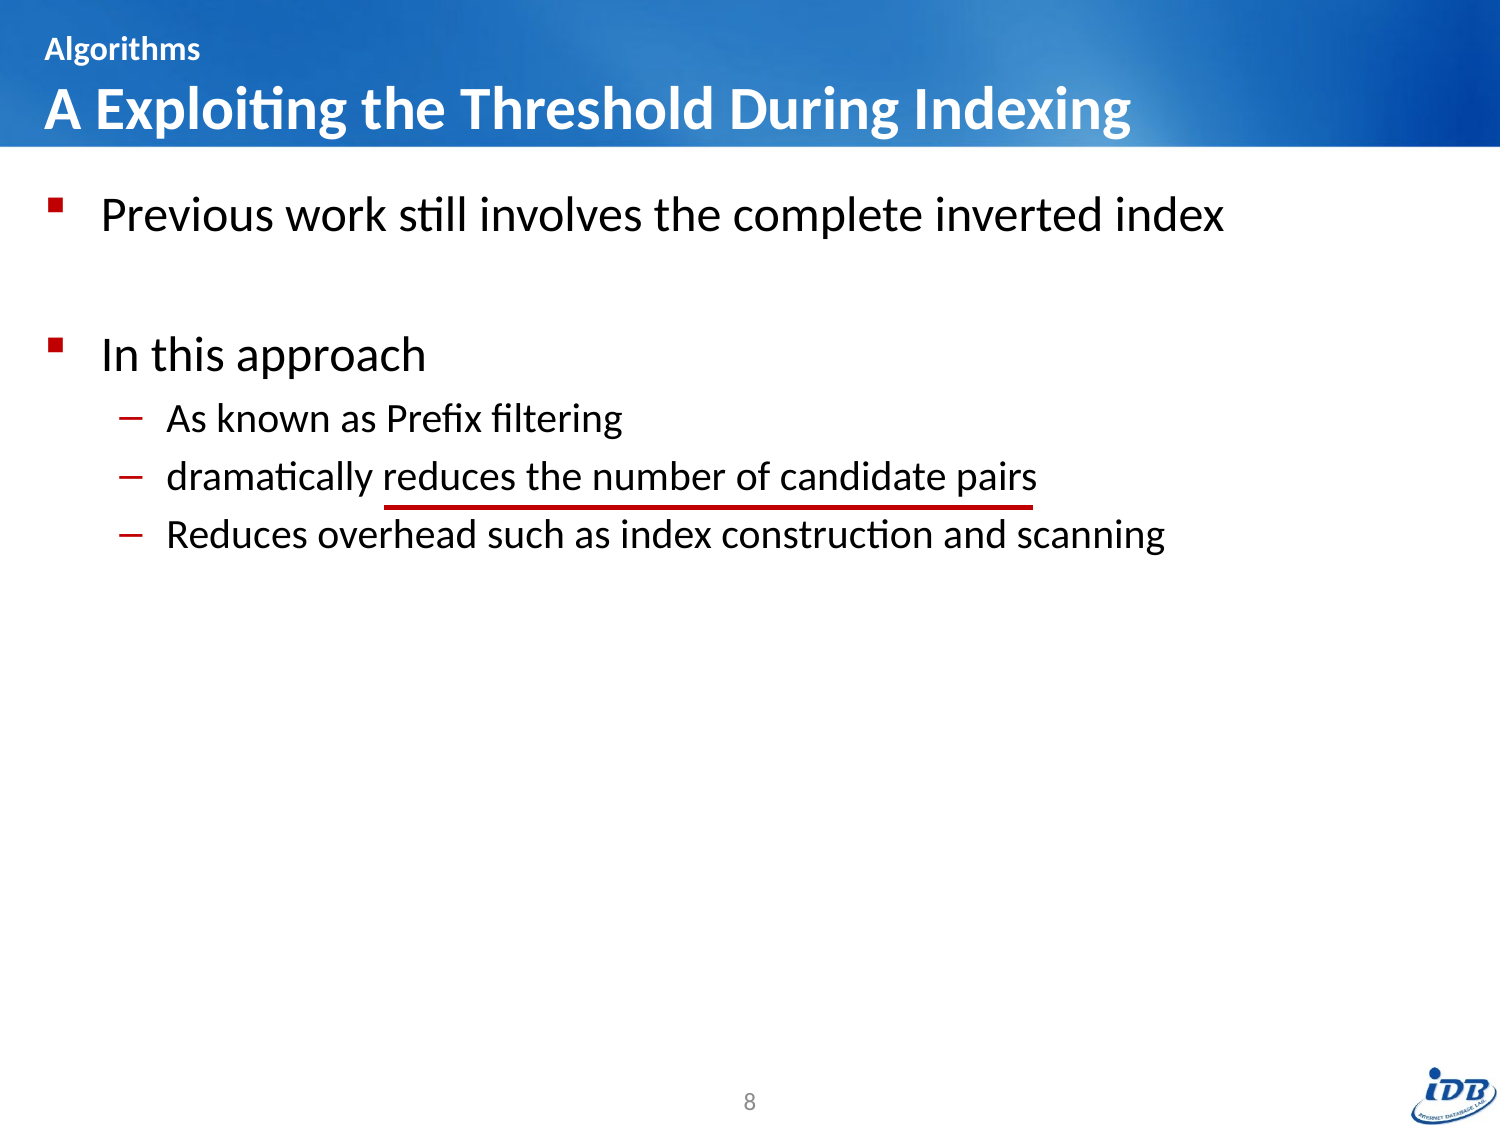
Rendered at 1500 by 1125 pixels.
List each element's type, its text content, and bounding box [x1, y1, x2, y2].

list Previous work still involves the complete inverted index In this approach As known as Prefix filtering dramatically reduces the number of candidate pairs Reduces overhead such as index construction and scanning [29, 174, 1471, 1071]
slide_number 8 [684, 1082, 816, 1118]
title Algorithms A Exploiting the Threshold During Indexing [29, 19, 1471, 149]
picture [0, 0, 1500, 1125]
